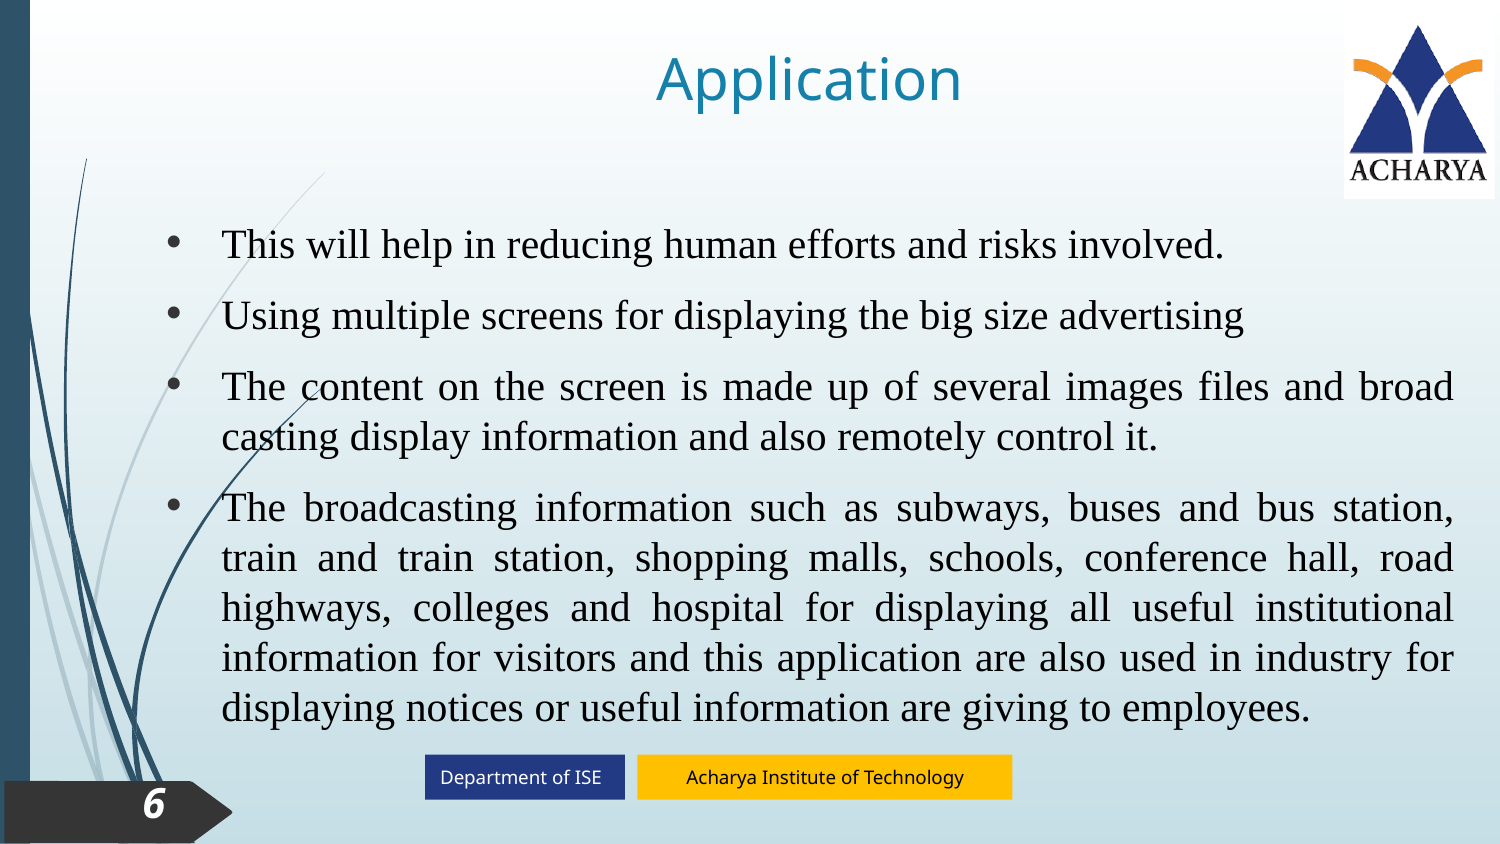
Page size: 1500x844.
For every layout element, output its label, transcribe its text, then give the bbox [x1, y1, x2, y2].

slide_number 6 [83, 769, 180, 815]
list This will help in reducing human efforts and risks involved. Using multiple screens for displaying the big size advertising The content on the screen is made up of several images files and broad casting display information and also remotely control it. The broadcasting information such as subways, buses and bus station, train and train station, shopping malls, schools, conference hall, road highways, colleges and hospital for displaying all useful institutional information for visitors and this application are also used in industry for displaying notices or useful information are giving to employees. [150, 209, 1471, 747]
picture [1344, 5, 1495, 199]
title Application [541, 34, 1080, 136]
